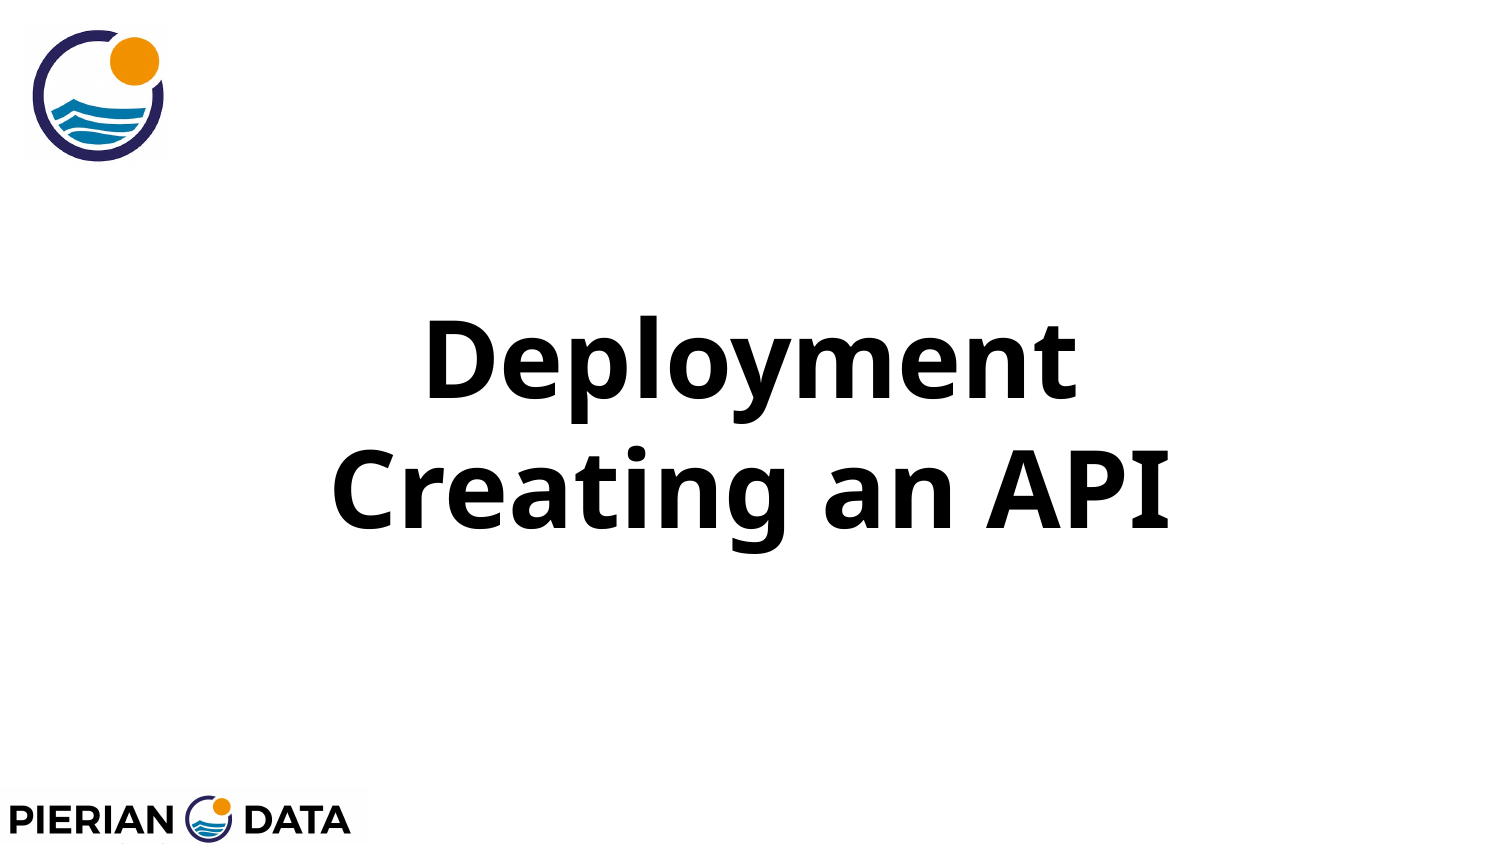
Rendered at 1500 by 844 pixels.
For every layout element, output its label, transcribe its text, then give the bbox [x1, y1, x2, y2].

picture [0, 787, 368, 844]
title Deployment Creating an API [0, 228, 1500, 566]
picture [24, 24, 172, 167]
